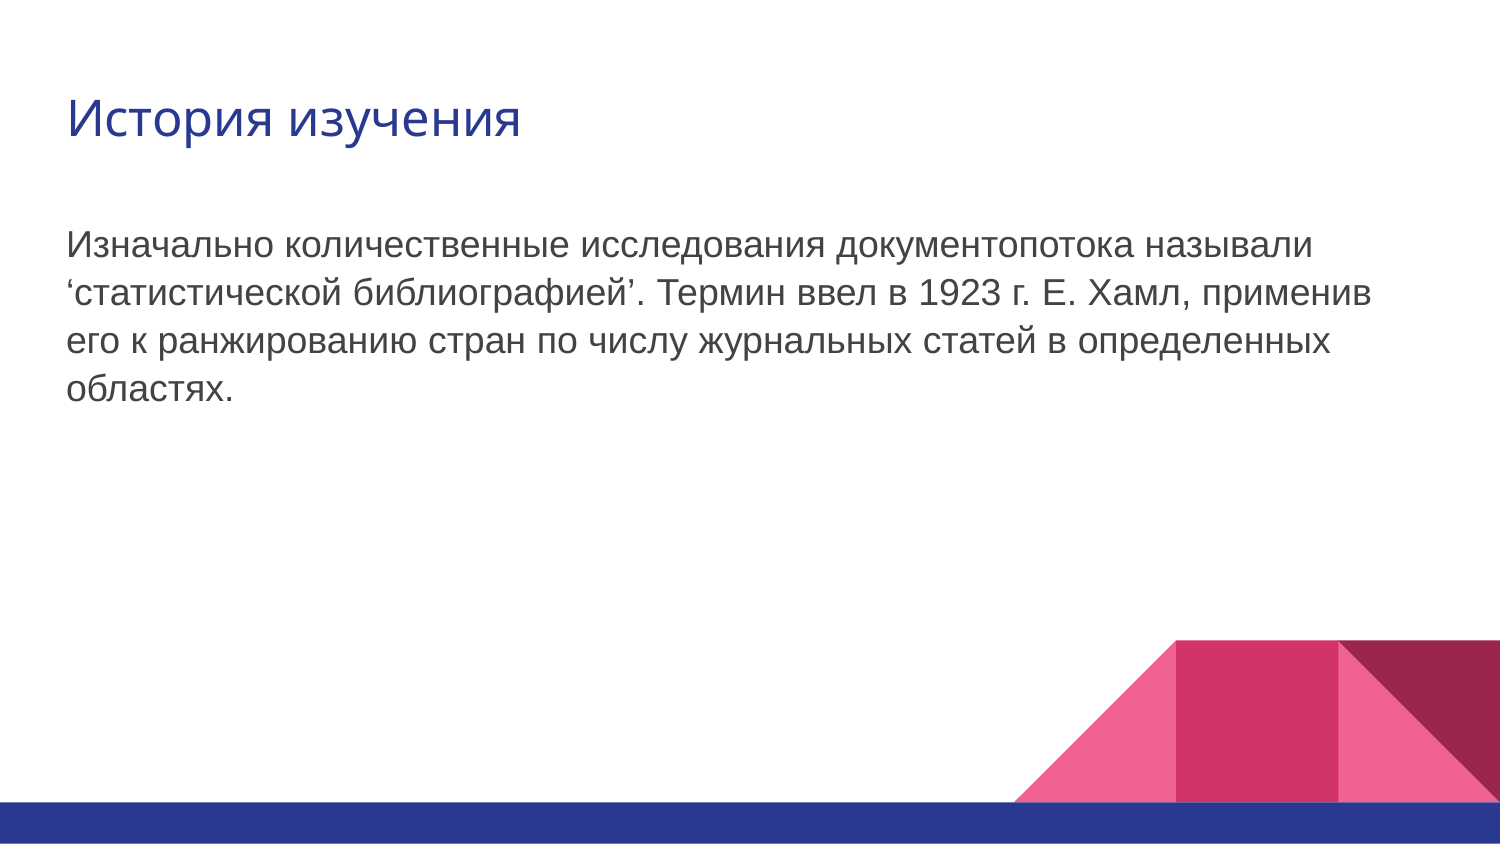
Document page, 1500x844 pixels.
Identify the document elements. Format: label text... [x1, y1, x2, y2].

list Изначально количественные исследования документопотока называли ‘статистической библиографией’. Термин ввел в 1923 г. Е. Хамл, применив его к ранжированию стран по числу журнальных статей в определенных областях. [51, 201, 1449, 750]
title История изучения [51, 67, 1449, 167]
